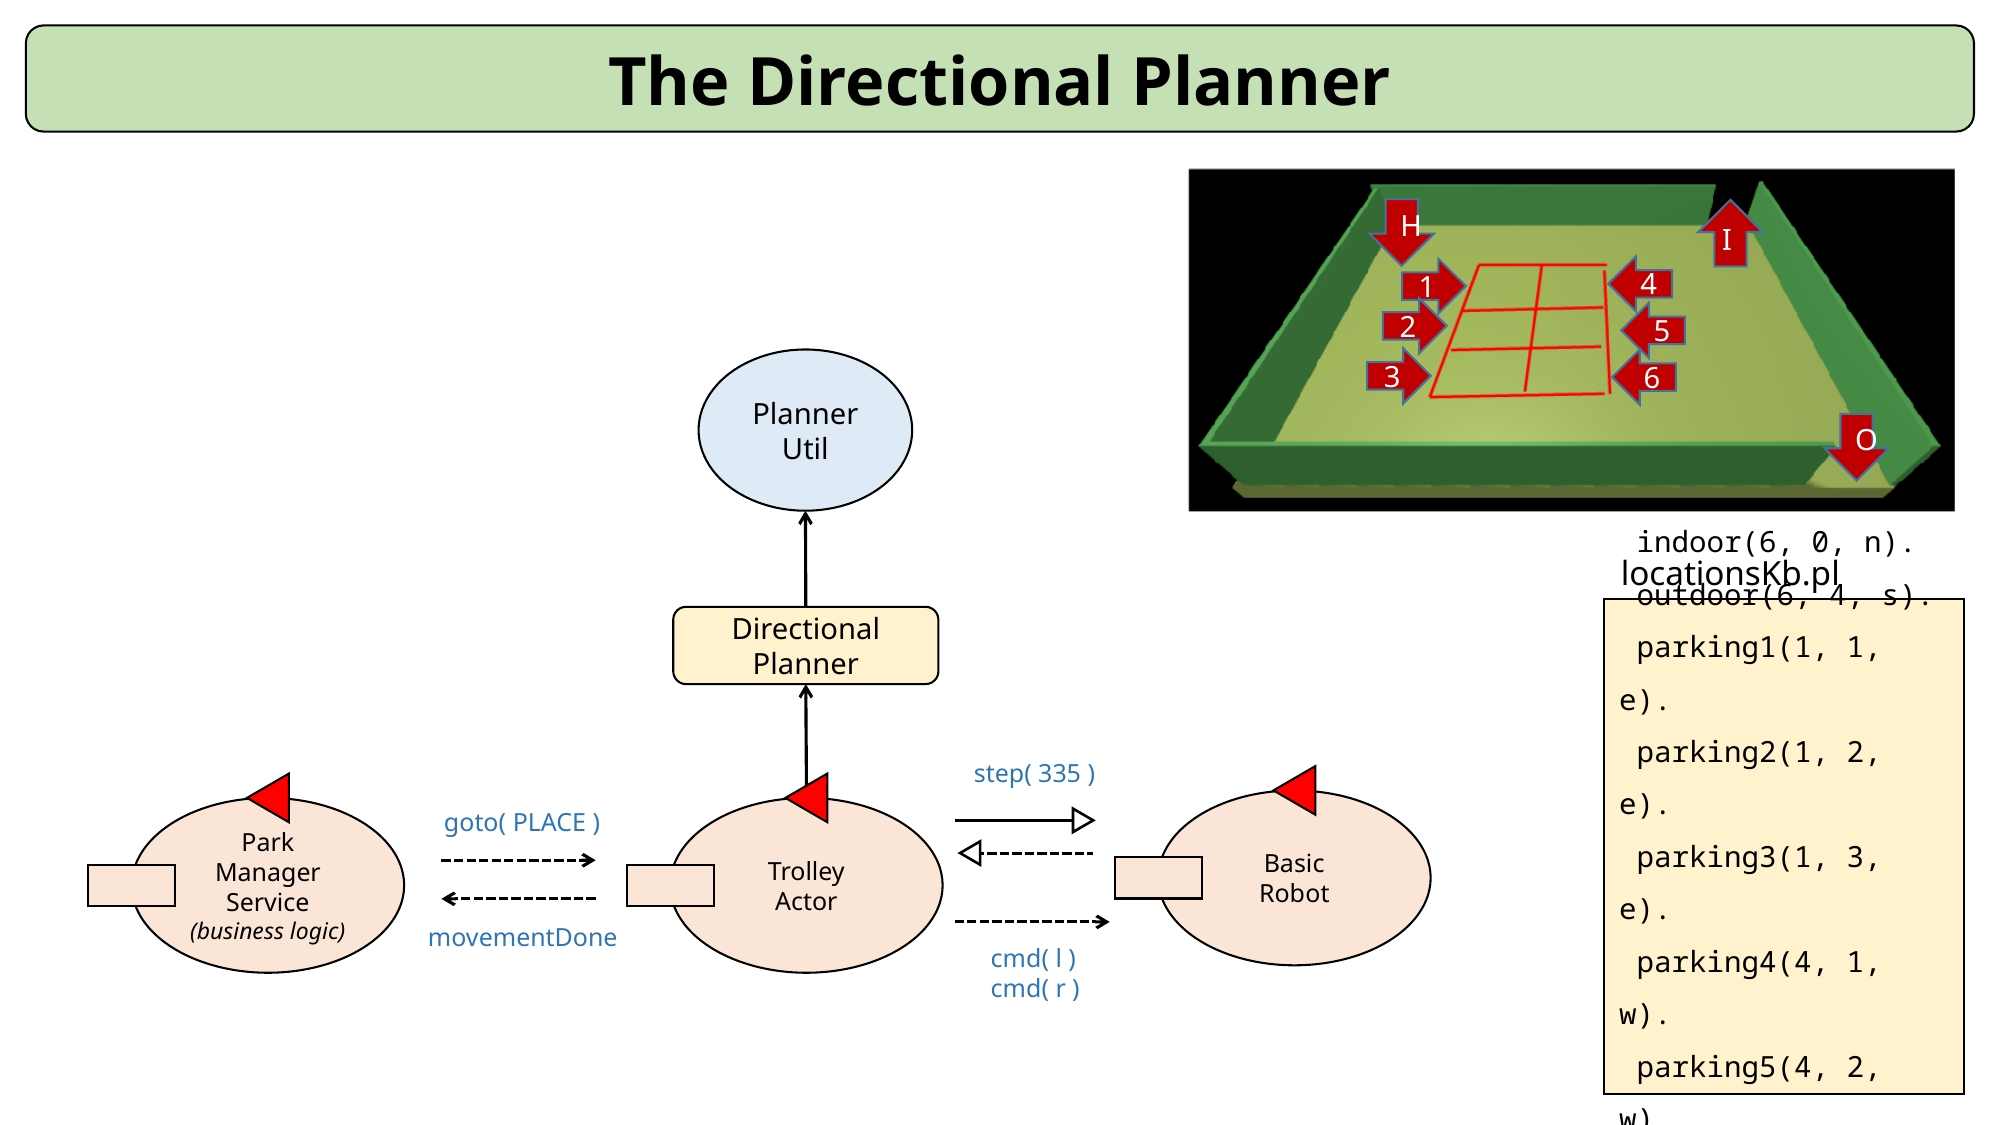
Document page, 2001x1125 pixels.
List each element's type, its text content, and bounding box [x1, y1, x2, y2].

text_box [1114, 766, 1431, 966]
text_box movementDone [413, 914, 626, 960]
text_box locationsKb.pl [1606, 526, 1855, 600]
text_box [626, 773, 943, 973]
text_box goto( PLACE ) [429, 799, 616, 845]
text_box step( 335 ) [959, 749, 1111, 795]
picture [1169, 154, 1975, 526]
text_box cmd( l ) cmd( r ) [975, 934, 1095, 1010]
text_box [954, 808, 1094, 865]
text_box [88, 773, 405, 973]
text_box Planner Util [697, 348, 914, 512]
text_box The Directional Planner [24, 24, 1976, 133]
text_box home(0, 0, s). indoor(6, 0, n). outdoor(6, 4, s). parking1(1, 1, e). parking2(1, 2, e). parking3(1, 3, e). parking4(4, 1, w). parking5(4, 2, w). parking6(4, 3, w). [1603, 598, 1965, 1095]
text_box Directional Planner [672, 605, 940, 686]
